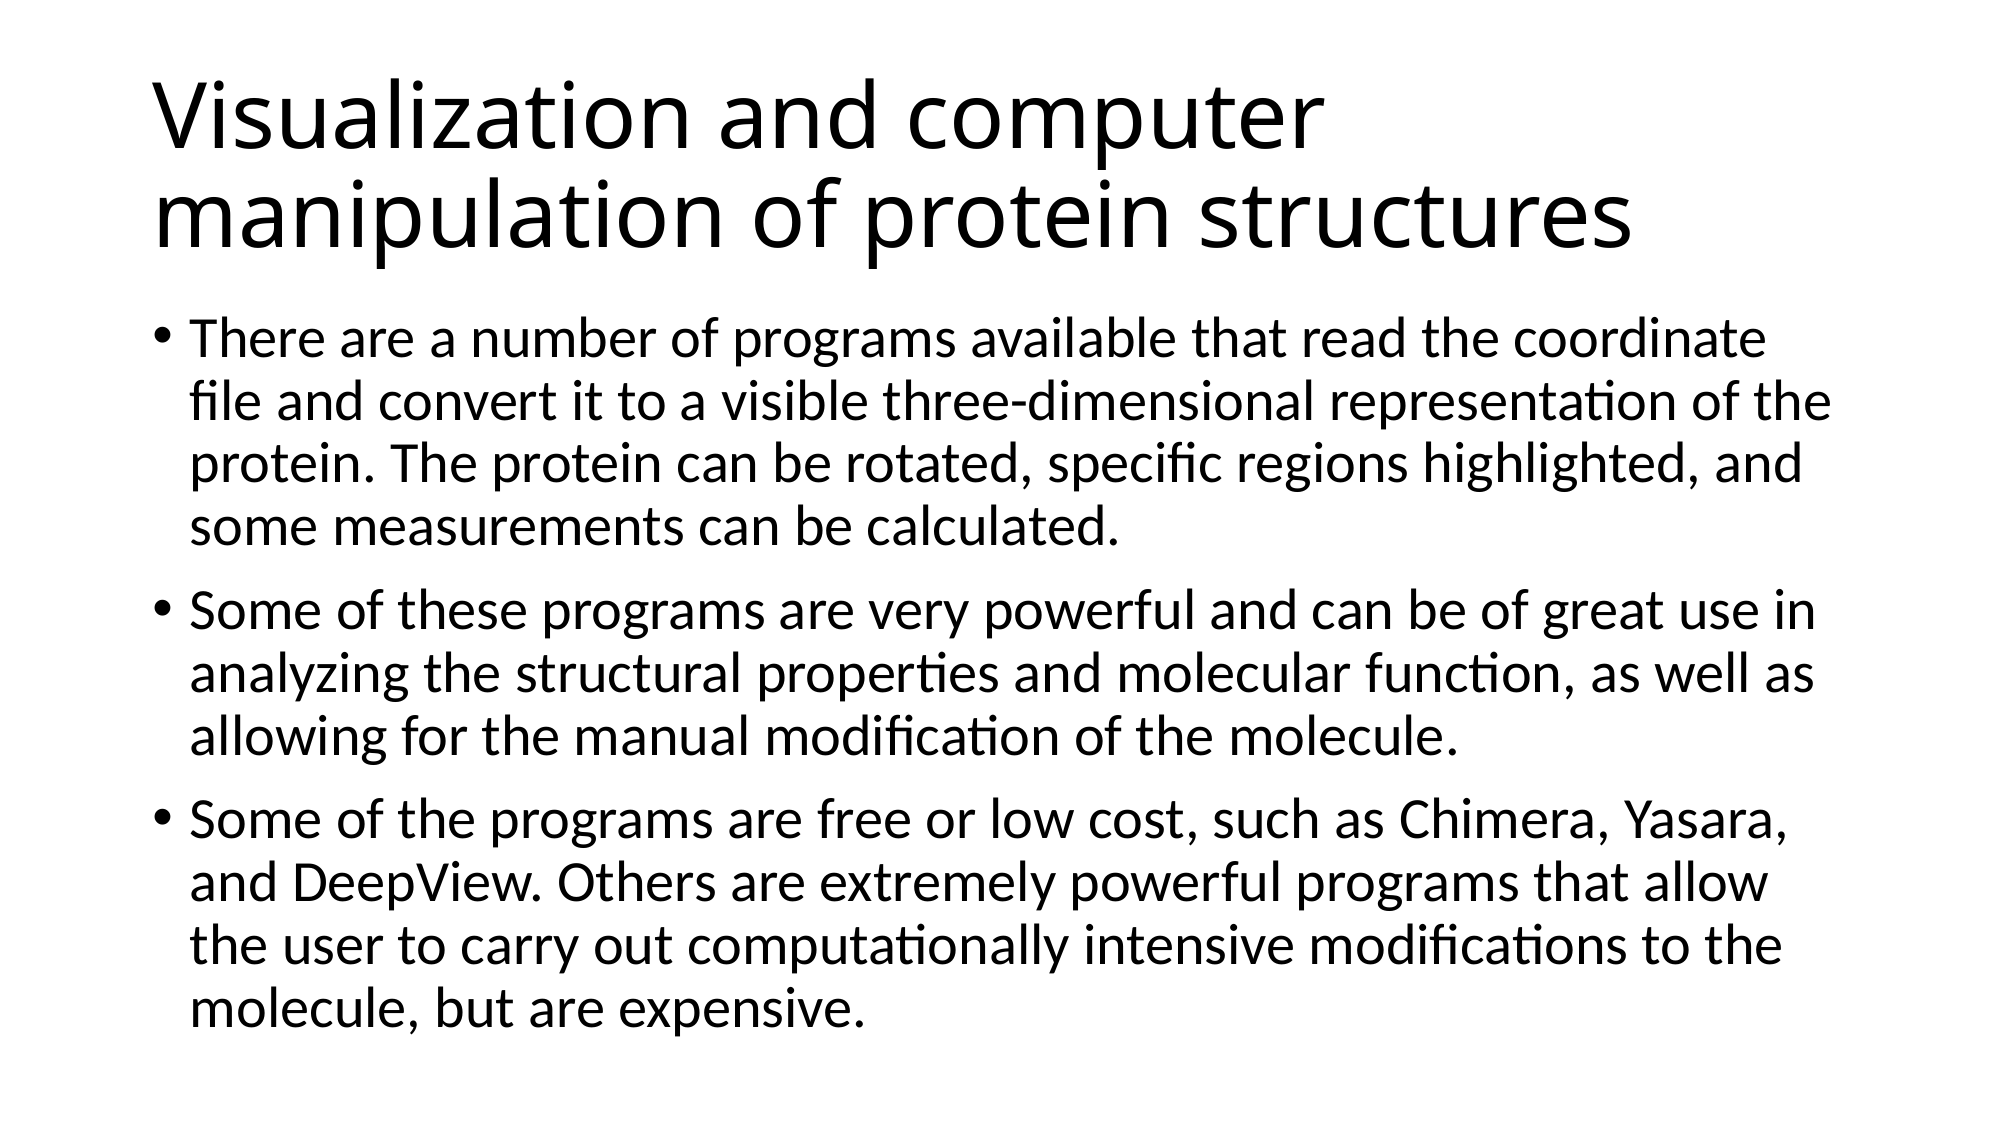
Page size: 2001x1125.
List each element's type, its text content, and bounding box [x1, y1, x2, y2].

list There are a number of programs available that read the coordinate file and convert it to a visible three-dimensional representation of the protein. The protein can be rotated, specific regions highlighted, and some measurements can be calculated. Some of these programs are very powerful and can be of great use in analyzing the structural properties and molecular function, as well as allowing for the manual modification of the molecule. Some of the programs are free or low cost, such as Chimera, Yasara, and DeepView. Others are extremely powerful programs that allow the user to carry out computationally intensive modifications to the molecule, but are expensive. [137, 299, 1863, 1080]
title Visualization and computer manipulation of protein structures [137, 59, 1863, 278]
